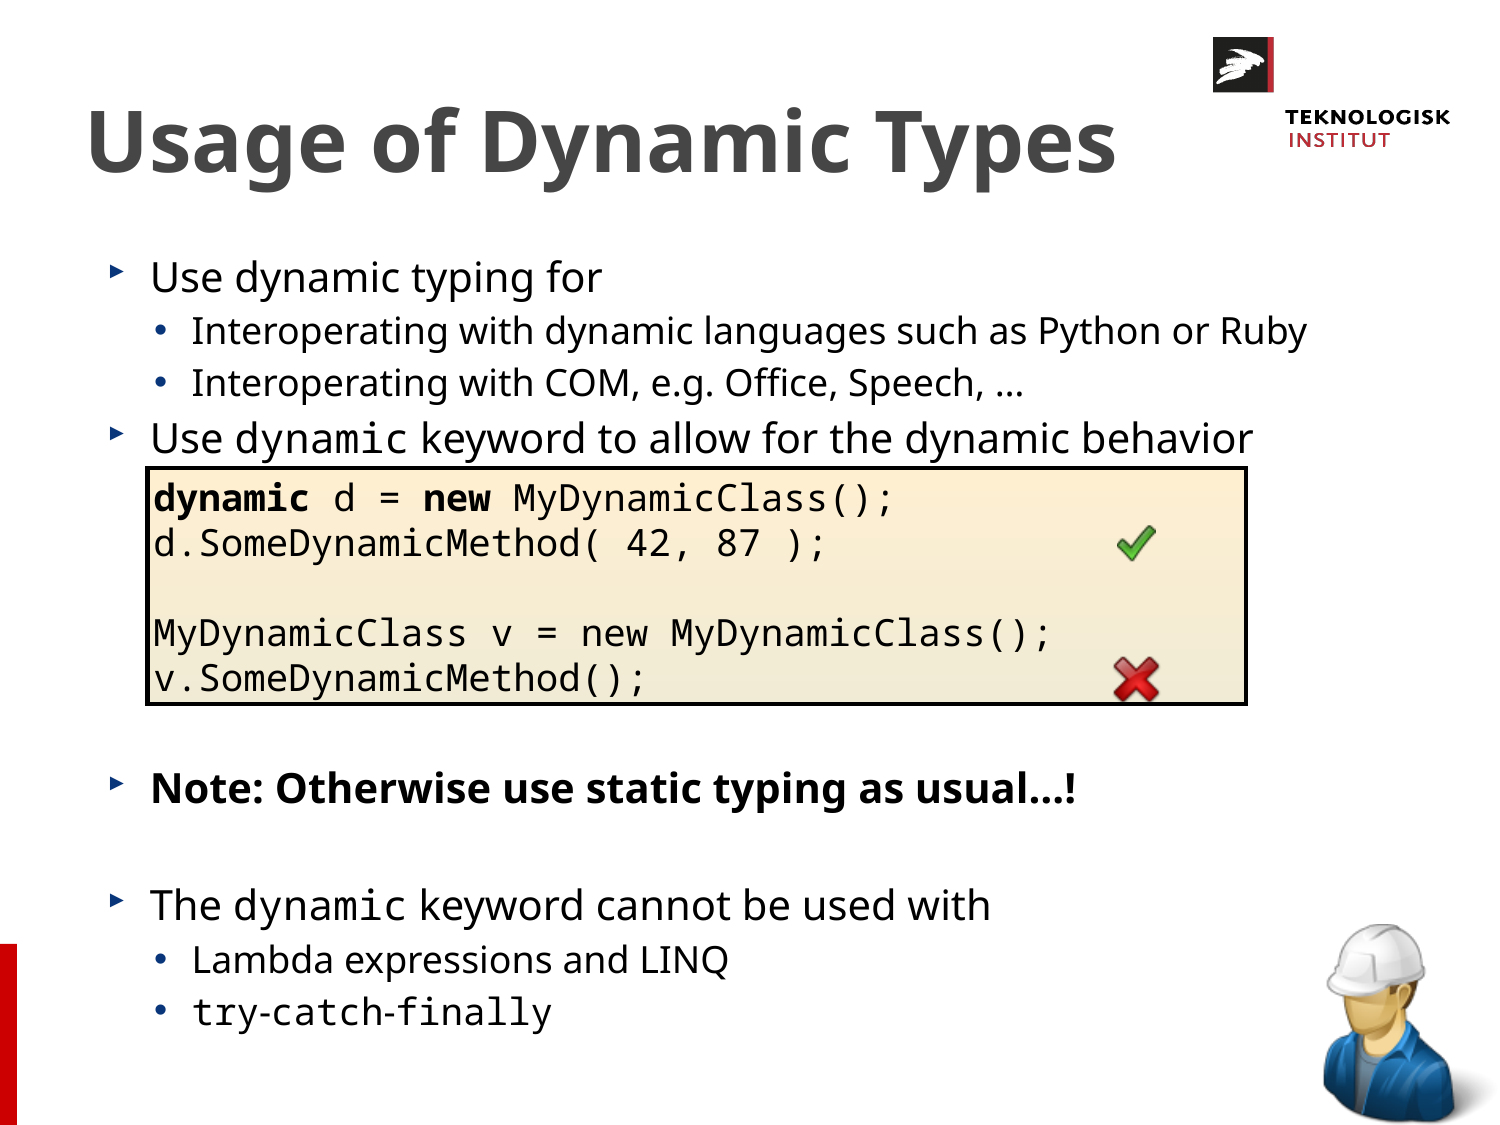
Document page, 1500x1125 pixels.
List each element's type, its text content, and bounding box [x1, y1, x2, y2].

title Usage of Dynamic Types [70, 45, 1425, 233]
picture [1117, 524, 1156, 563]
text_box dynamic d = new MyDynamicClass(); d.SomeDynamicMethod( 42, 87 ); MyDynamicClass v = new MyDynamicClass(); v.SomeDynamicMethod(); [147, 467, 1247, 705]
picture [1111, 654, 1162, 705]
picture [1213, 37, 1450, 147]
picture [1299, 924, 1500, 1125]
list Use dynamic typing for Interoperating with dynamic languages such as Python or Ruby Interoperating with COM, e.g. Office, Speech, … Use dynamic keyword to allow for the dynamic behavior Note: Otherwise use static typing as usual…! The dynamic keyword cannot be used with Lambda expressions and LINQ try-catch-finally [75, 243, 1424, 986]
